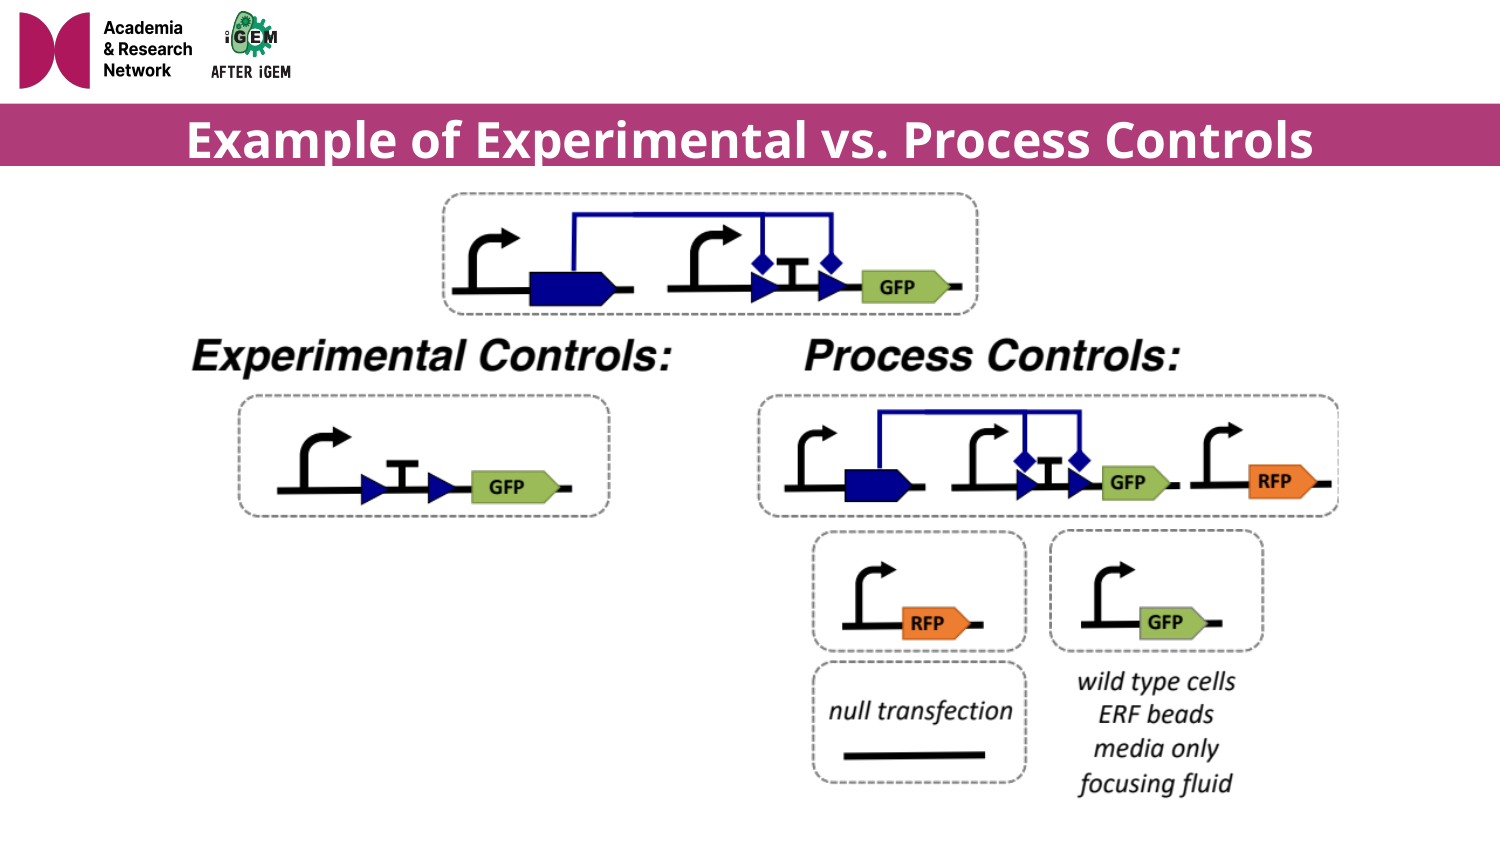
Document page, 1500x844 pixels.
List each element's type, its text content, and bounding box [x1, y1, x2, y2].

title Example of Experimental vs. Process Controls [51, 86, 1449, 184]
picture [15, 0, 299, 92]
picture [161, 192, 1339, 815]
